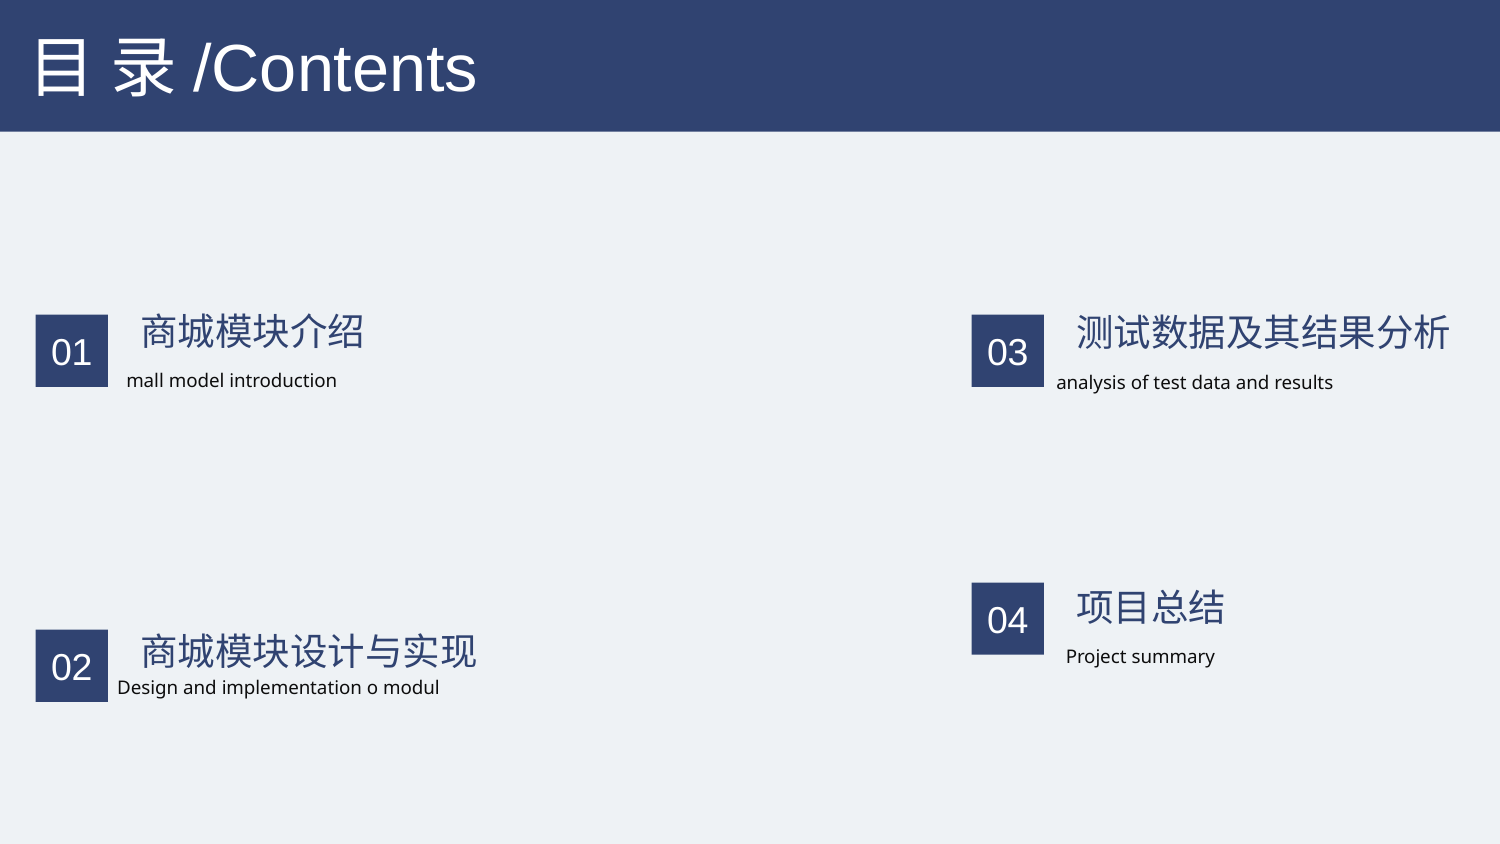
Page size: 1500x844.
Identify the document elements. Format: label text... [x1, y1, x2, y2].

text_box 04 [971, 582, 1045, 656]
text_box analysis of test data and results [1041, 362, 1348, 401]
text_box Design and implementation o modul [102, 668, 454, 729]
text_box 商城模块介绍 [125, 300, 381, 361]
text_box 01 [35, 314, 109, 388]
text_box 目 录/Contents [14, 17, 494, 113]
text_box mall model introduction [111, 361, 352, 422]
text_box Project summary [1051, 637, 1230, 698]
text_box 测试数据及其结果分析 [1061, 301, 1467, 362]
text_box 商城模块设计与实现 [125, 620, 493, 681]
text_box 03 [971, 314, 1045, 388]
text_box 项目总结 [1061, 577, 1242, 637]
text_box [0, 0, 1500, 133]
text_box 02 [35, 629, 109, 703]
